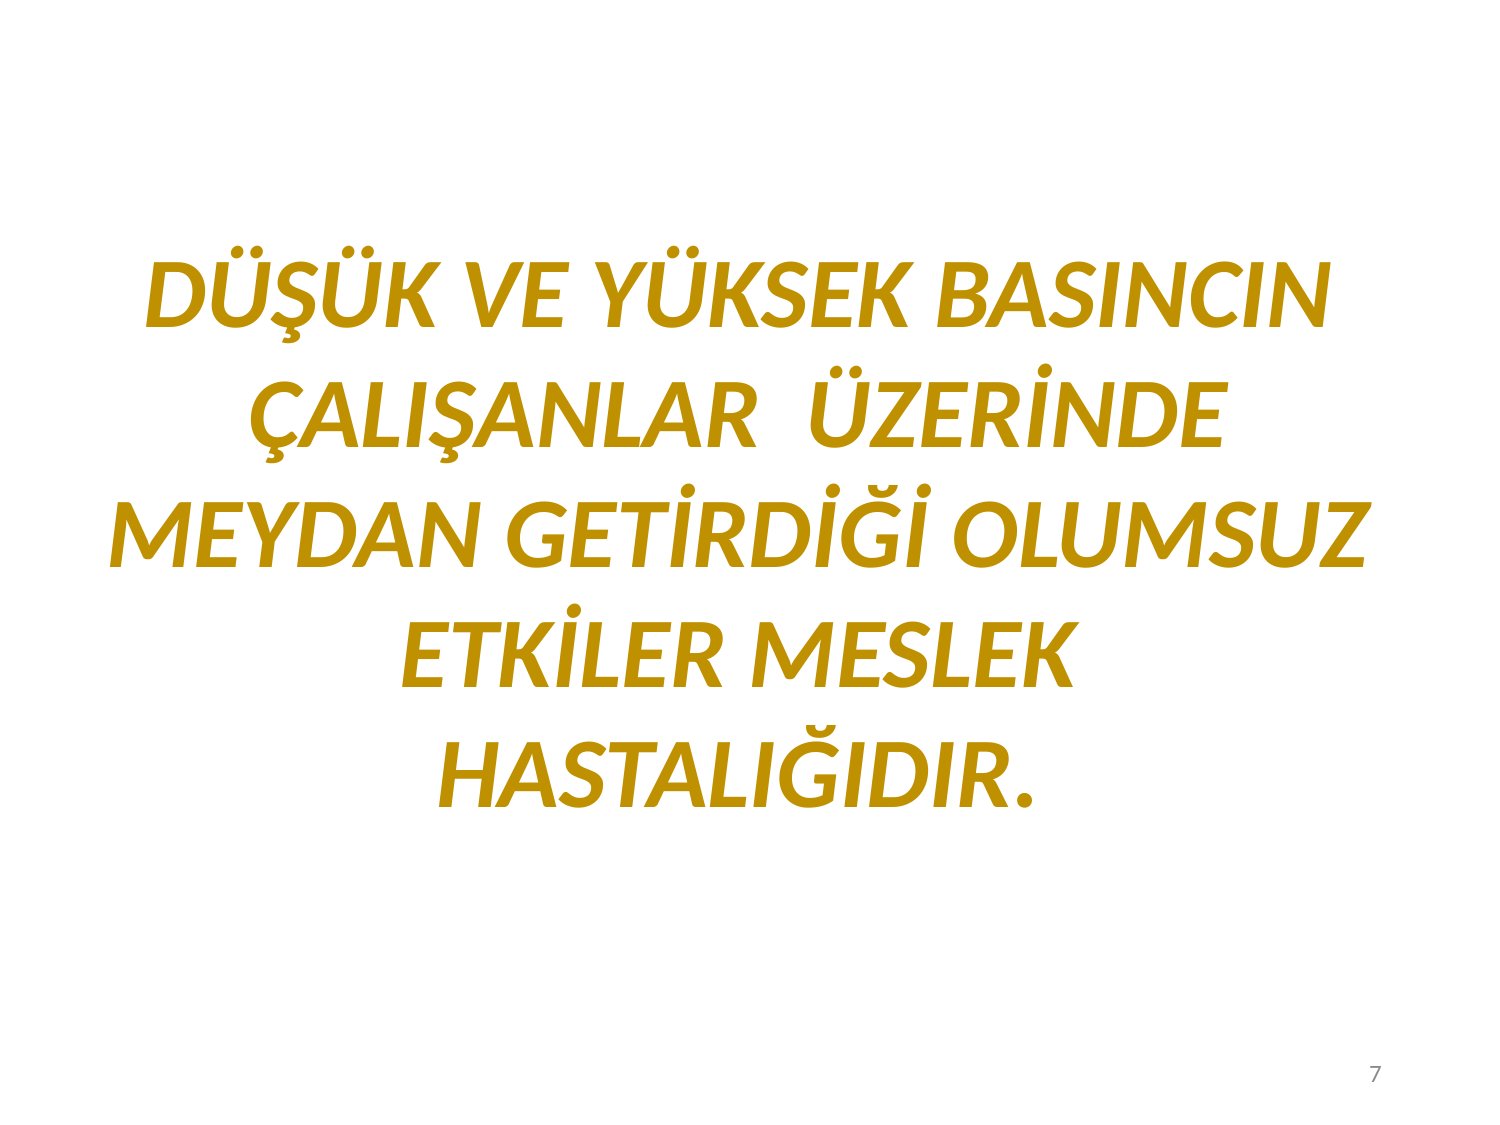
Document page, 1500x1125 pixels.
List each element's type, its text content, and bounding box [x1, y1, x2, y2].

text_box DÜŞÜK VE YÜKSEK BASINCIN ÇALIŞANLAR ÜZERİNDE MEYDAN GETİRDİĞİ OLUMSUZ ETKİLER MESLEK HASTALIĞIDIR. [76, 219, 1400, 835]
slide_number 7 [1059, 1042, 1397, 1103]
